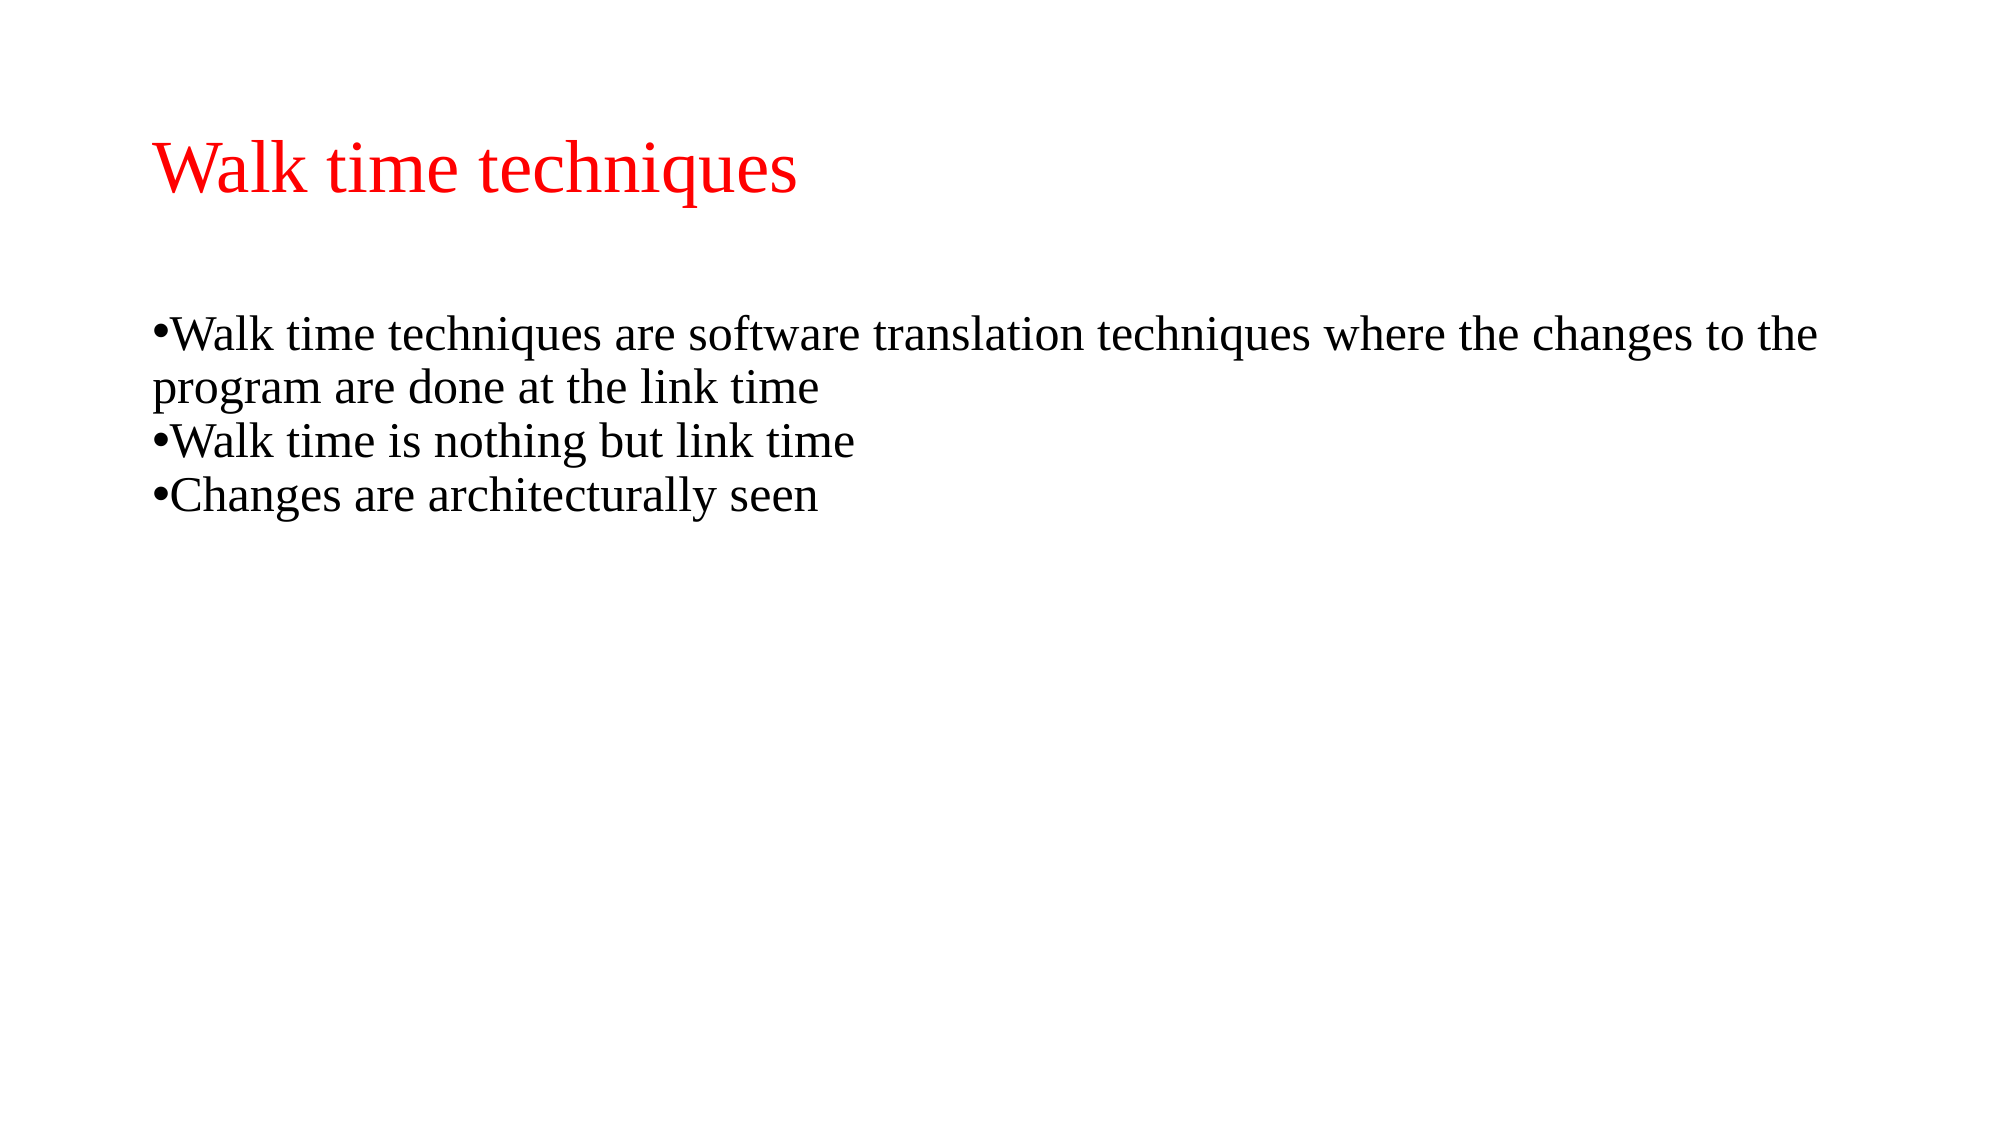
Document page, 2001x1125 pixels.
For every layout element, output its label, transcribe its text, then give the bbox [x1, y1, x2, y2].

text_box Walk time techniques [137, 59, 1863, 277]
text_box Walk time techniques are software translation techniques where the changes to the program are done at the link time Walk time is nothing but link time Changes are architecturally seen [137, 299, 1863, 1013]
